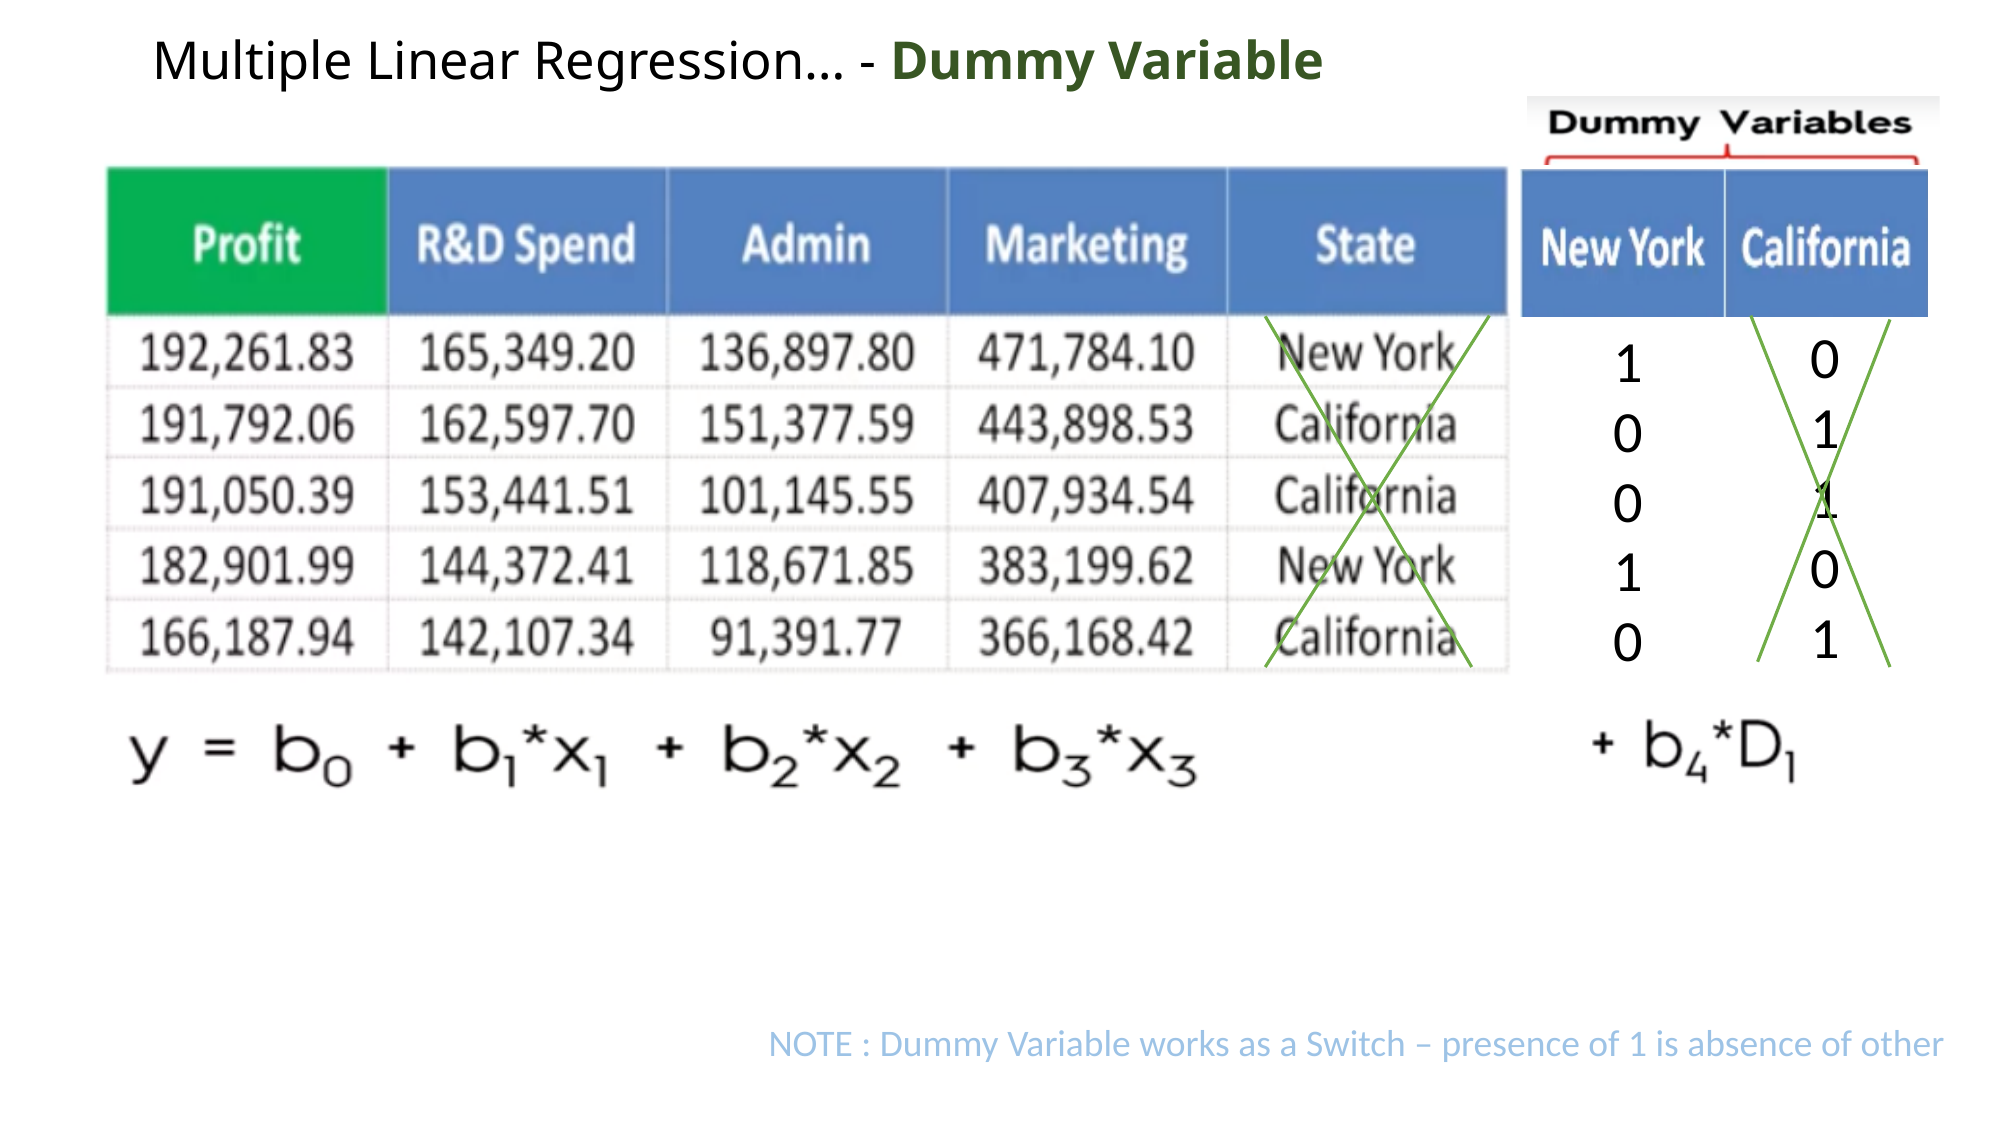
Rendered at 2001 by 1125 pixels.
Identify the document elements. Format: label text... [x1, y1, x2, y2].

picture [1527, 96, 1940, 165]
text_box 0 1 1 0 1 [1729, 317, 1921, 678]
picture [1569, 705, 1826, 795]
text_box NOTE : Dummy Variable works as a Switch – presence of 1 is absence of other [137, 1011, 1961, 1071]
title Multiple Linear Regression… - Dummy Variable [137, 26, 1961, 99]
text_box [1265, 315, 1490, 667]
picture [97, 153, 1928, 821]
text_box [1750, 315, 1890, 667]
text_box 1 0 0 1 0 [1532, 317, 1724, 681]
